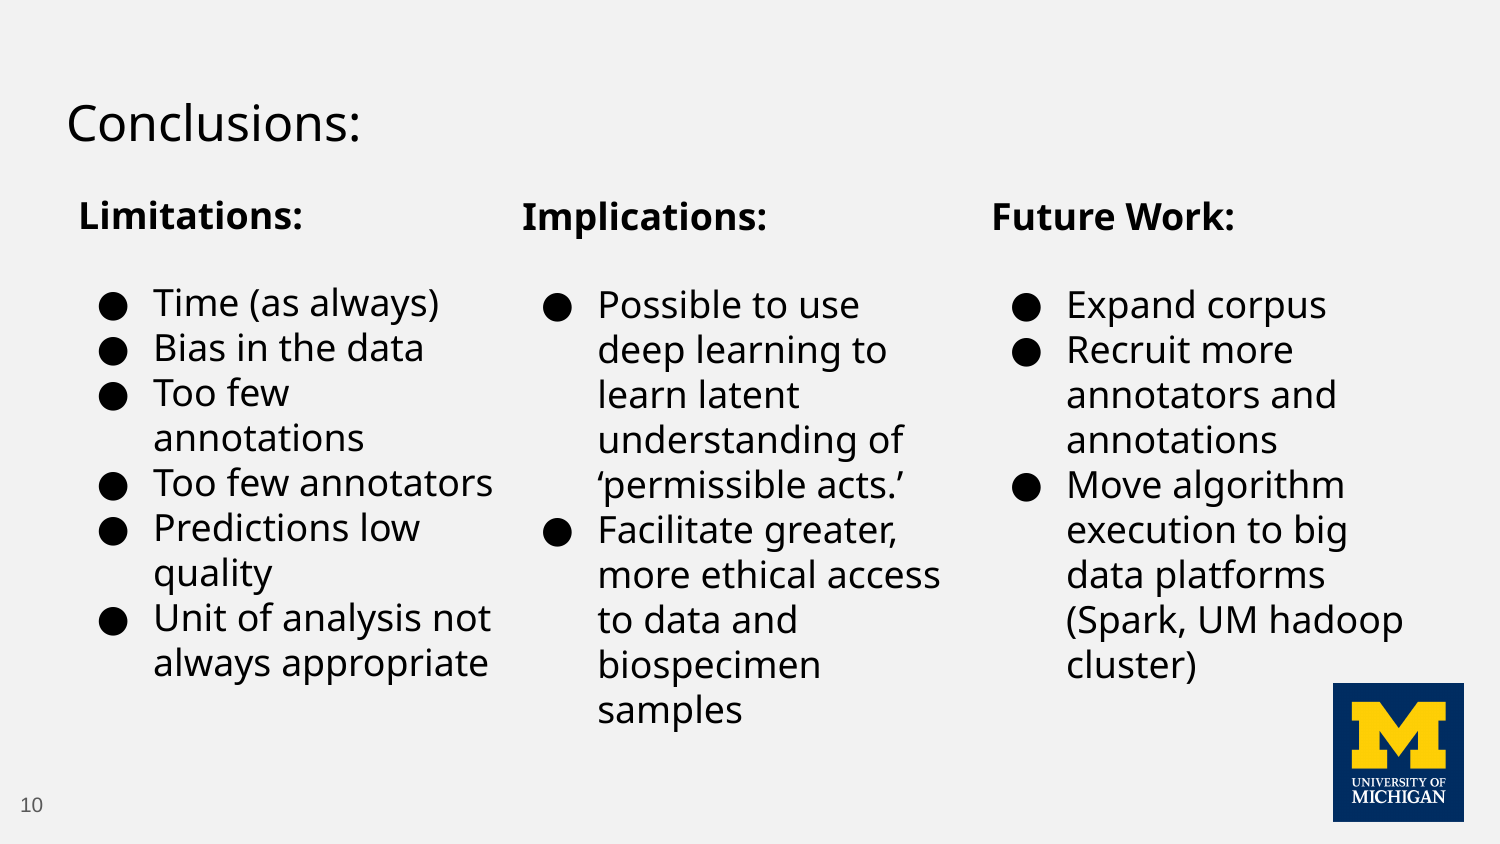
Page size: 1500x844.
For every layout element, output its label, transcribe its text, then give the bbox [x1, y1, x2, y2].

list Time (as always) Bias in the data Too few annotations Too few annotators Predictions low quality Unit of analysis not always appropriate [63, 264, 524, 786]
title Implications: [507, 167, 968, 254]
title Conclusions: [51, 72, 1449, 167]
slide_number ‹#› [0, 771, 59, 837]
title Limitations: [63, 167, 507, 252]
picture [1333, 683, 1464, 822]
title Future Work: [976, 167, 1437, 254]
list Possible to use deep learning to learn latent understanding of ‘permissible acts.’ Facilitate greater, more ethical access to data and biospecimen samples [507, 266, 968, 788]
list Expand corpus Recruit more annotators and annotations Move algorithm execution to big data platforms (Spark, UM hadoop cluster) [976, 266, 1437, 788]
